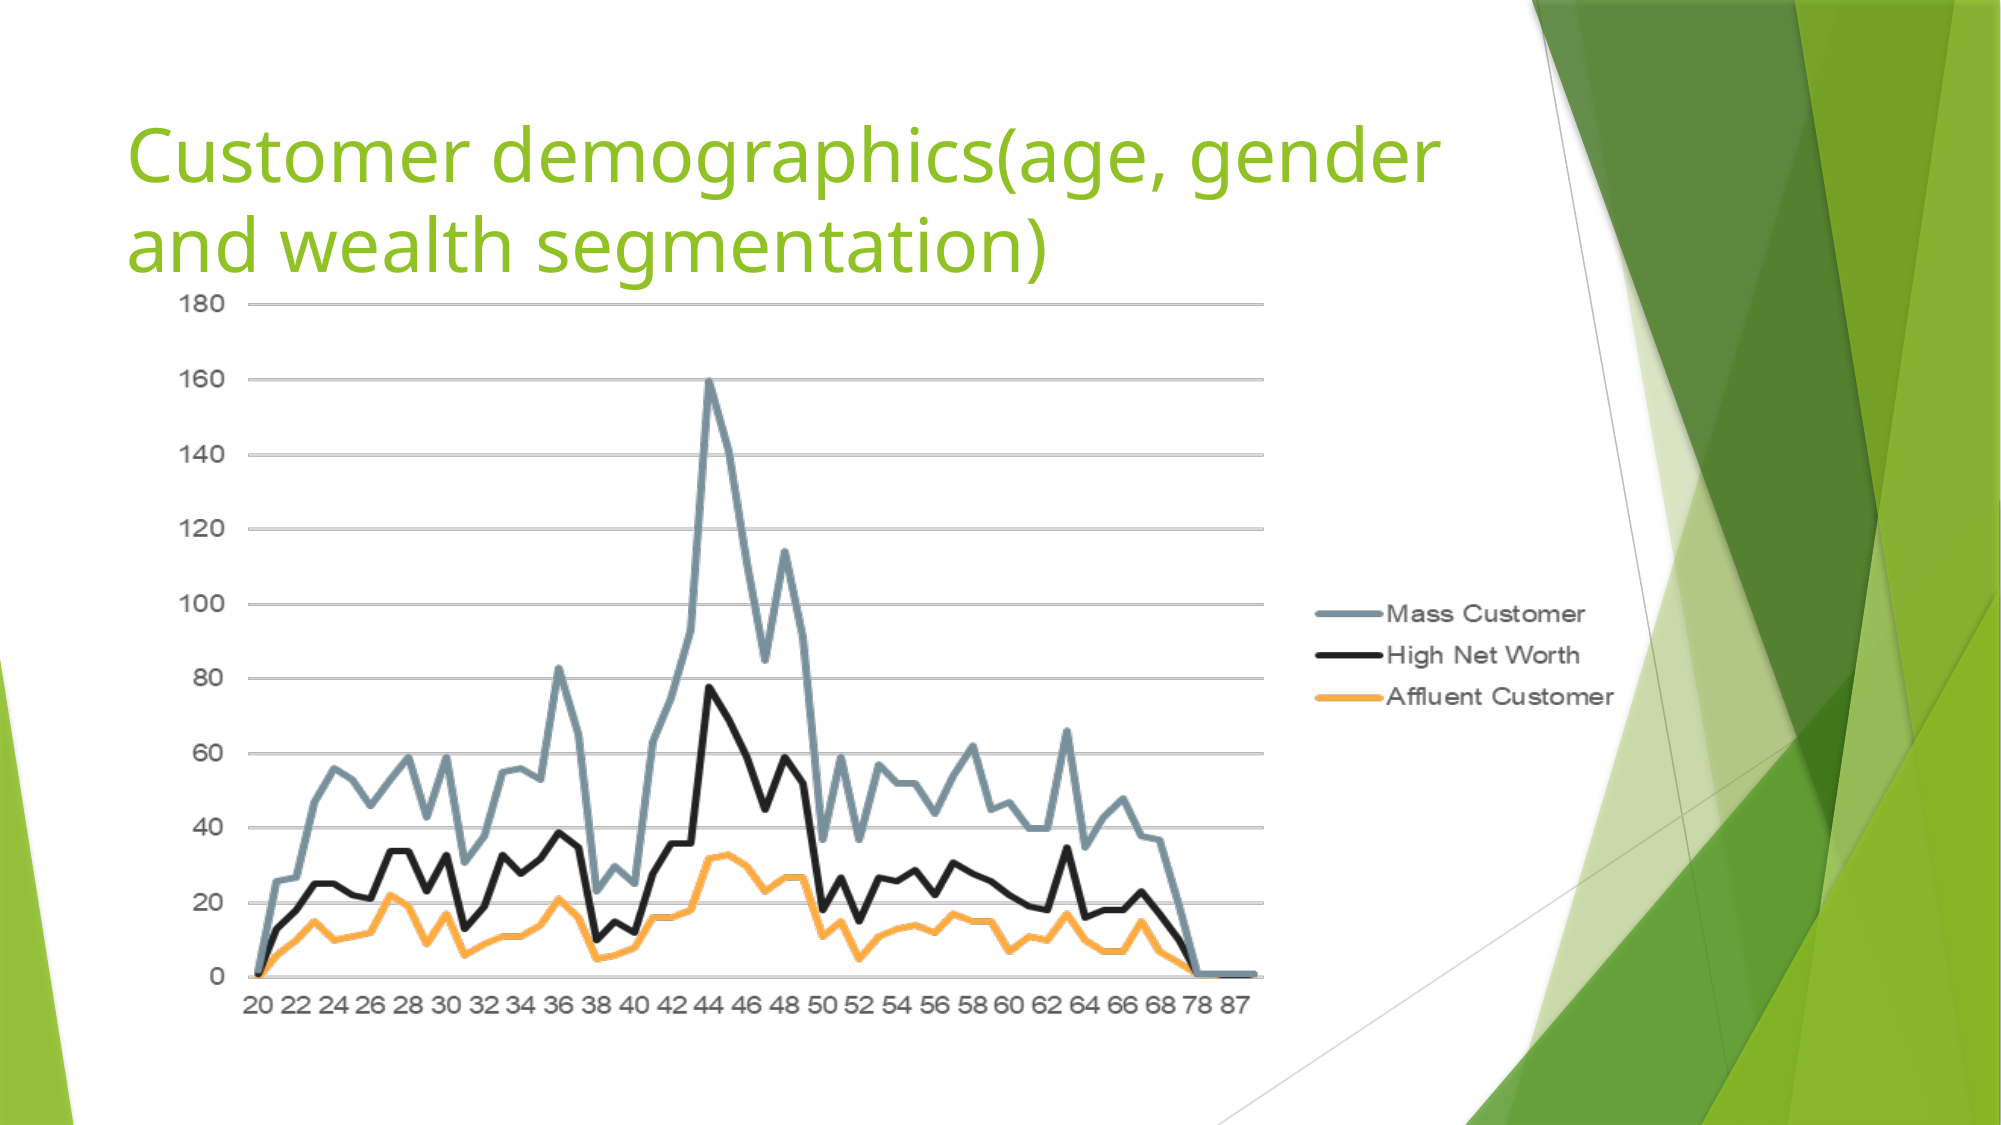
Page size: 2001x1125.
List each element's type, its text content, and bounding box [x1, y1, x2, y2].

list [155, 276, 1647, 1036]
title Customer demographics(age, gender and wealth segmentation) [111, 99, 1522, 317]
